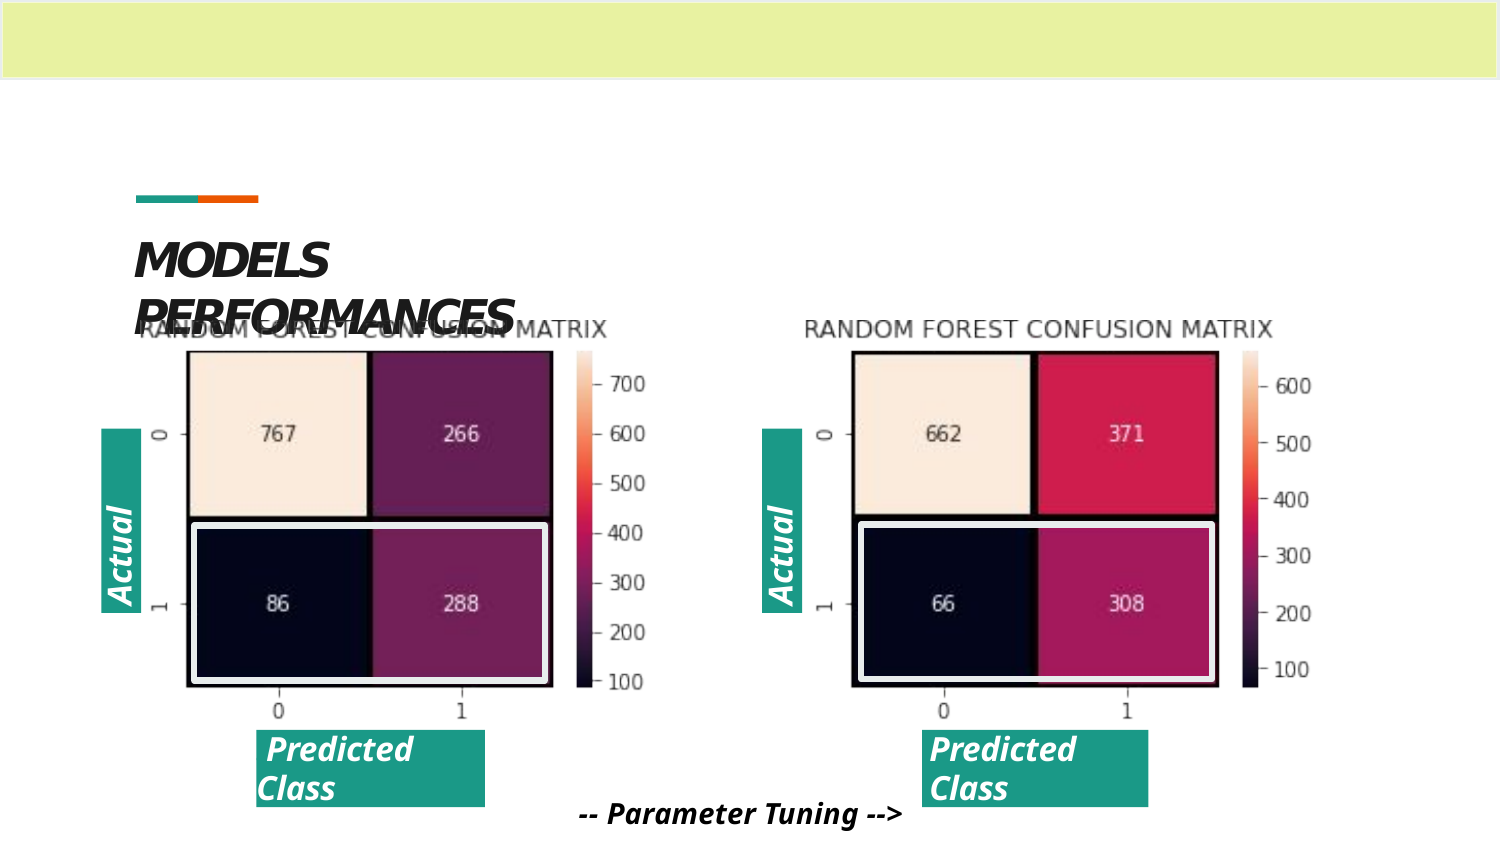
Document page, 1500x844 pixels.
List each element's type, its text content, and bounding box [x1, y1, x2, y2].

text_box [761, 320, 1325, 734]
text_box [2, 2, 1497, 78]
text_box .Predicted Class. [256, 743, 485, 808]
text_box Predicted Class [922, 743, 1149, 808]
text_box MODELS PERFORMANCES [131, 226, 721, 371]
text_box -- Parameter Tuning --> [576, 793, 909, 831]
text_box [101, 320, 659, 734]
